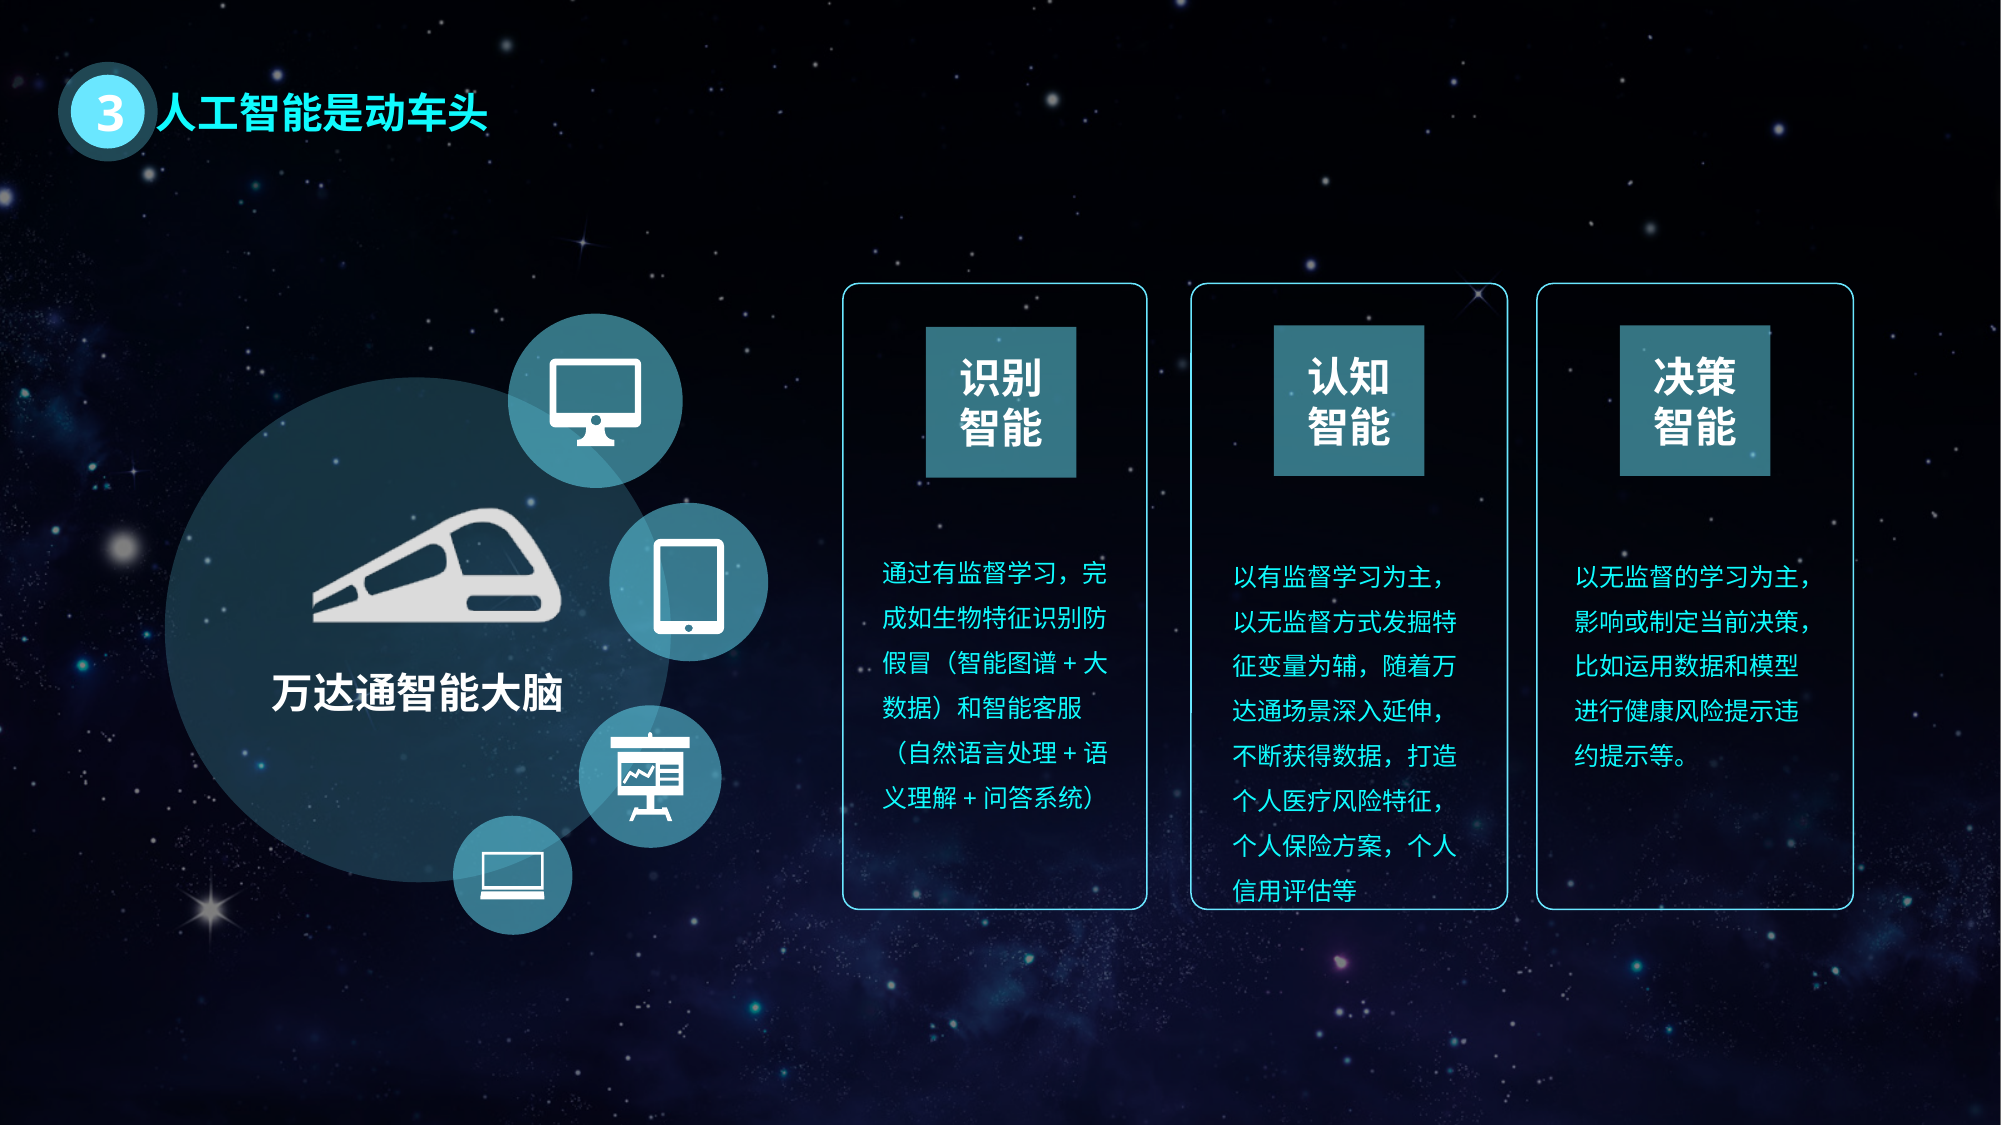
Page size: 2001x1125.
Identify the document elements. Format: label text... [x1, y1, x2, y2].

picture [0, 0, 2001, 1125]
text_box 人工智能是动车头 [158, 79, 1000, 145]
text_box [58, 61, 158, 162]
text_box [164, 313, 769, 935]
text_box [842, 283, 1854, 991]
